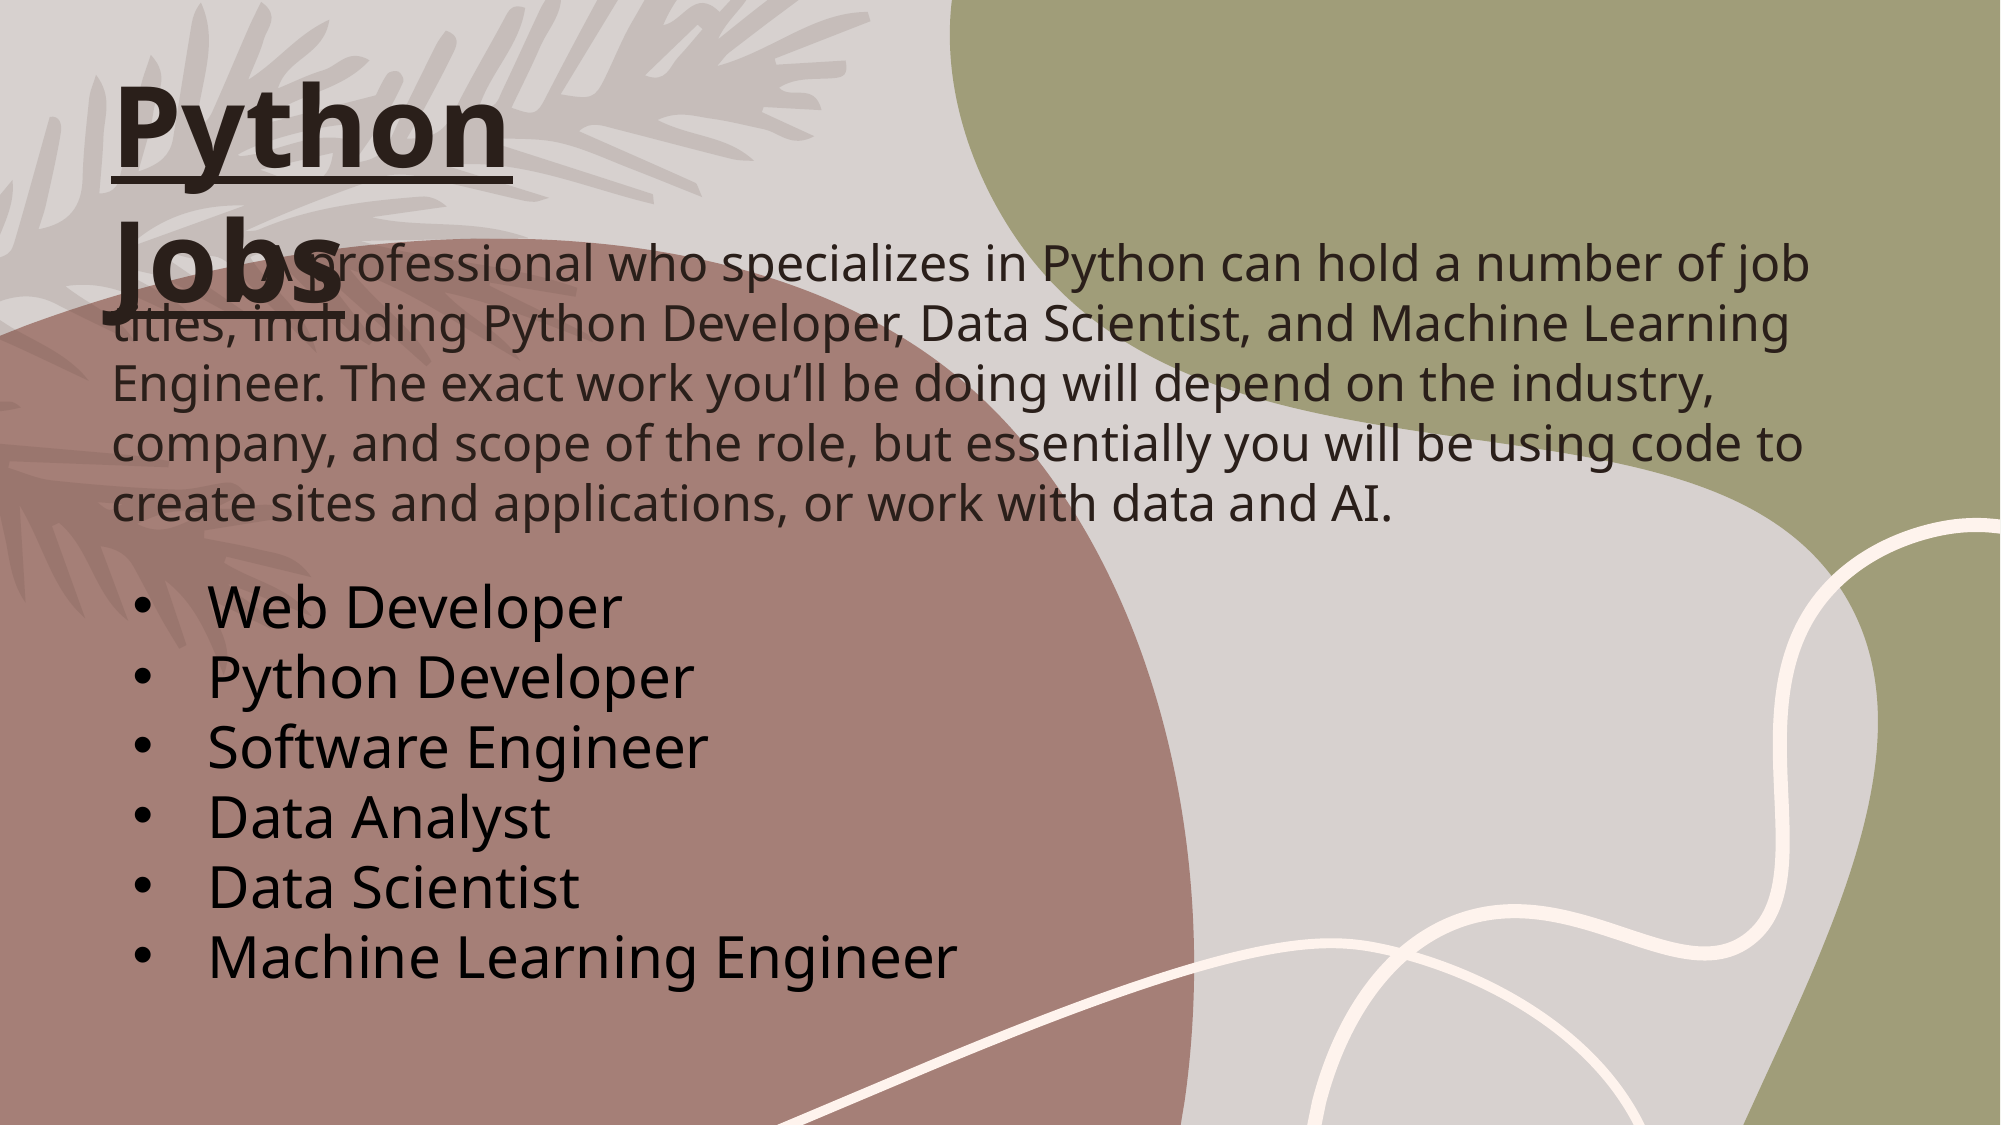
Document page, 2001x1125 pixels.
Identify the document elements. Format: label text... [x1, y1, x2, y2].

text_box Python Jobs [96, 47, 727, 223]
text_box A professional who specializes in Python can hold a number of job titles, including Python Developer, Data Scientist, and Machine Learning Engineer. The exact work you’ll be doing will depend on the industry, company, and scope of the role, but essentially you will be using code to create sites and applications, or work with data and AI. [96, 223, 1952, 539]
text_box Web Developer Python Developer Software Engineer Data Analyst Data Scientist Machine Learning Engineer [117, 562, 974, 998]
